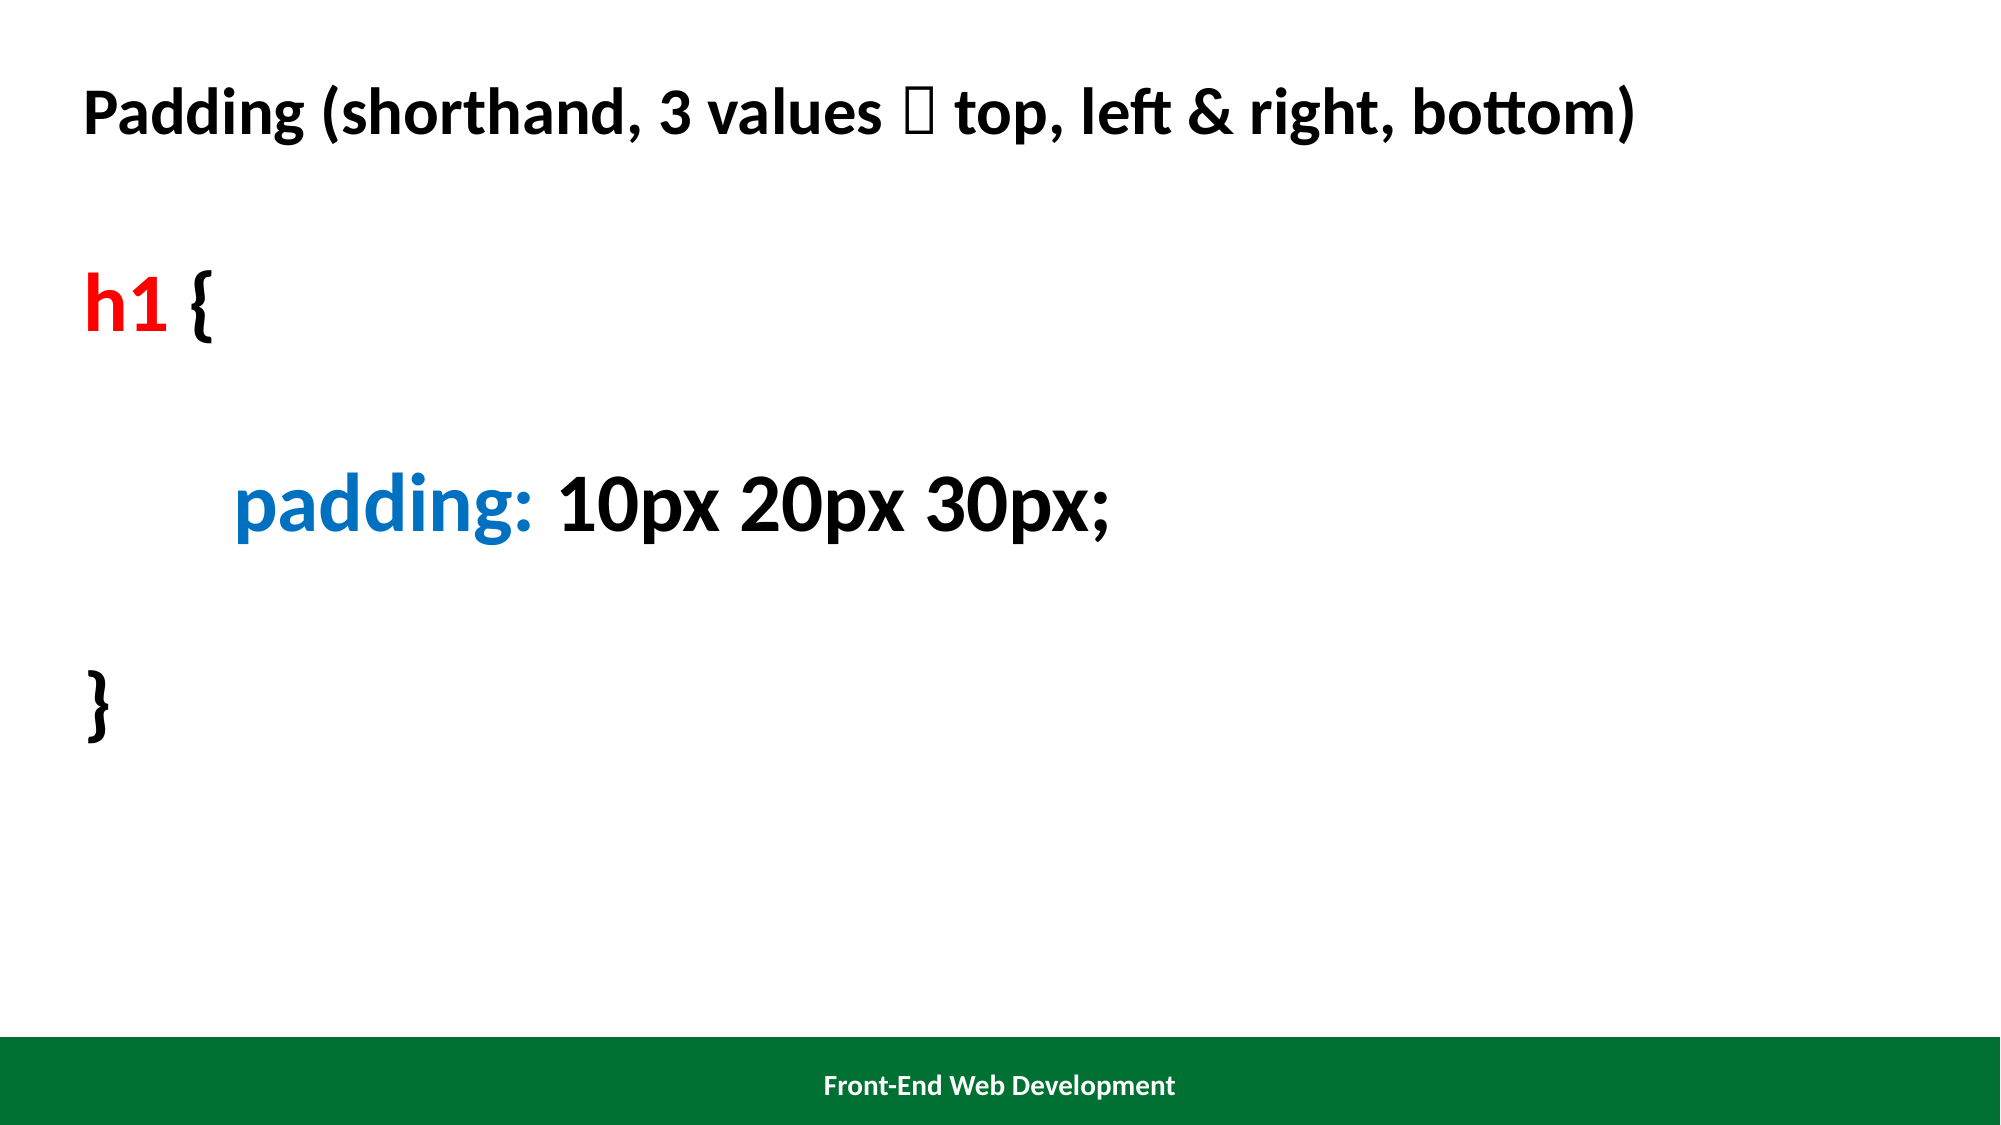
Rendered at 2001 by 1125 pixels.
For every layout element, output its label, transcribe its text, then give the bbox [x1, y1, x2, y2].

text_box Padding (shorthand, 3 values  top, left & right, bottom) h1 { padding: 10px 20px 30px; } [68, 60, 1944, 755]
